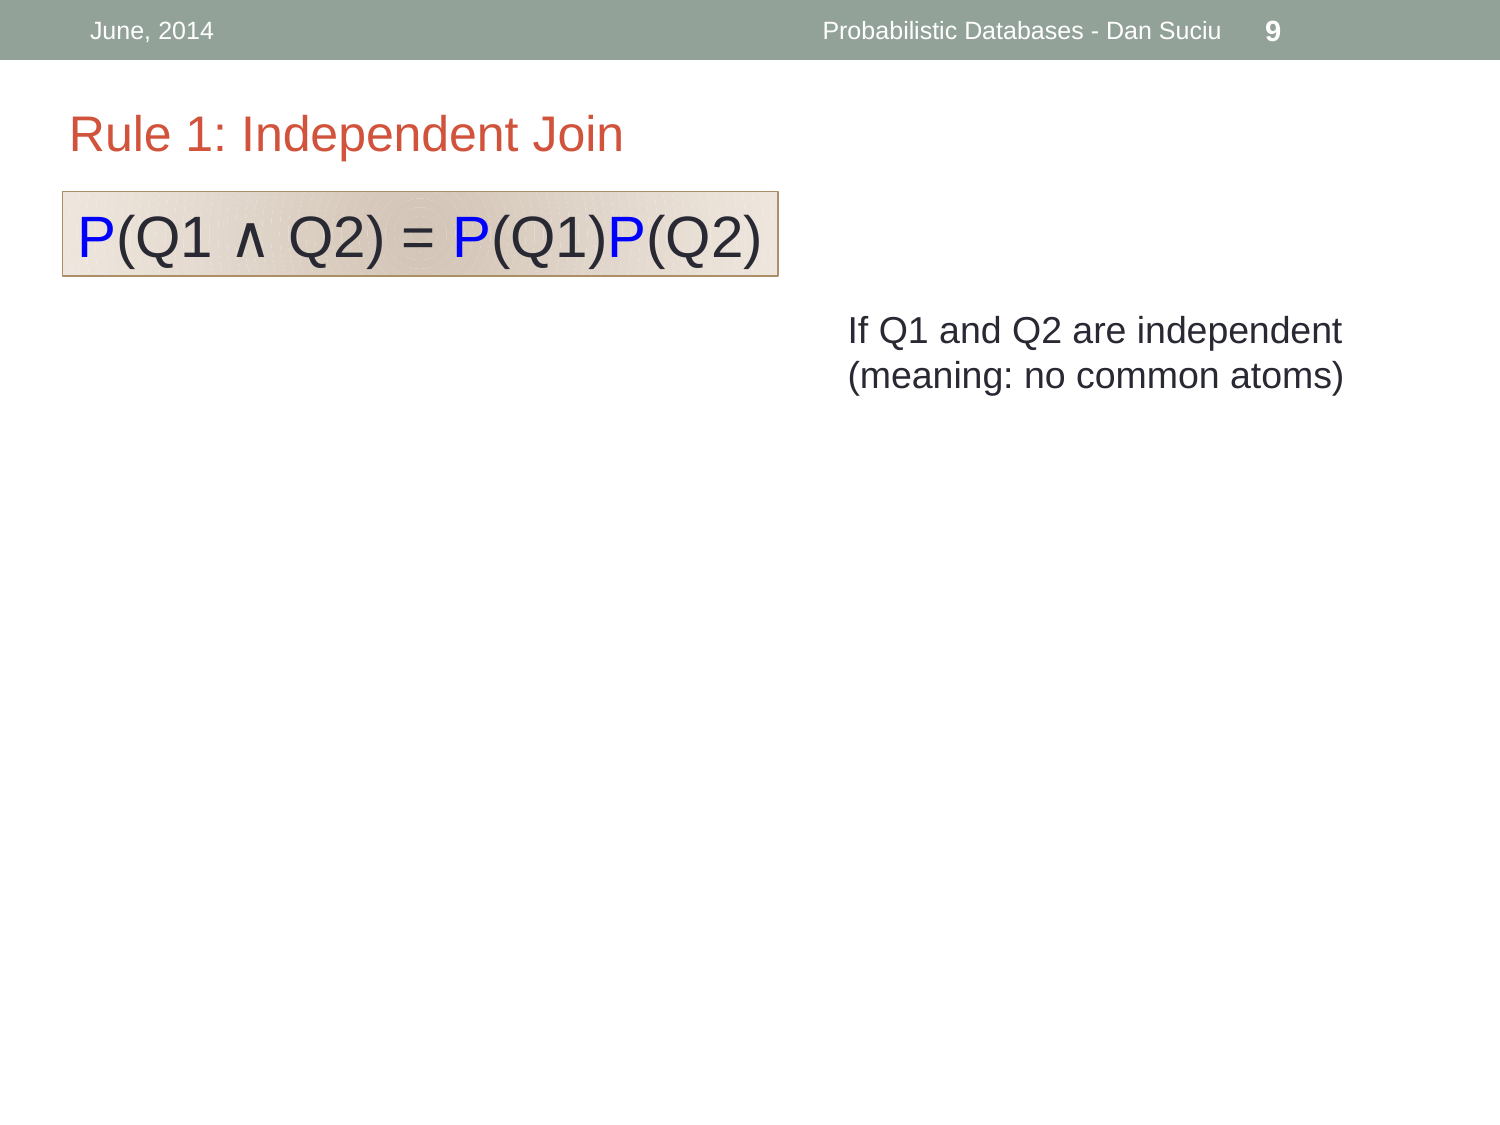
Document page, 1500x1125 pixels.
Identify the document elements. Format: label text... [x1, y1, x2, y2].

text_box P(Q1 ∧ Q2) = P(Q1)P(Q2) [62, 191, 779, 277]
slide_number 9 [1250, 3, 1425, 57]
footer Probabilistic Databases - Dan Suciu [562, 3, 1238, 57]
text_box Rule 1: Independent Join [54, 94, 640, 169]
text_box If Q1 and Q2 are independent (meaning: no common atoms) [832, 298, 1360, 404]
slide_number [75, 3, 550, 57]
